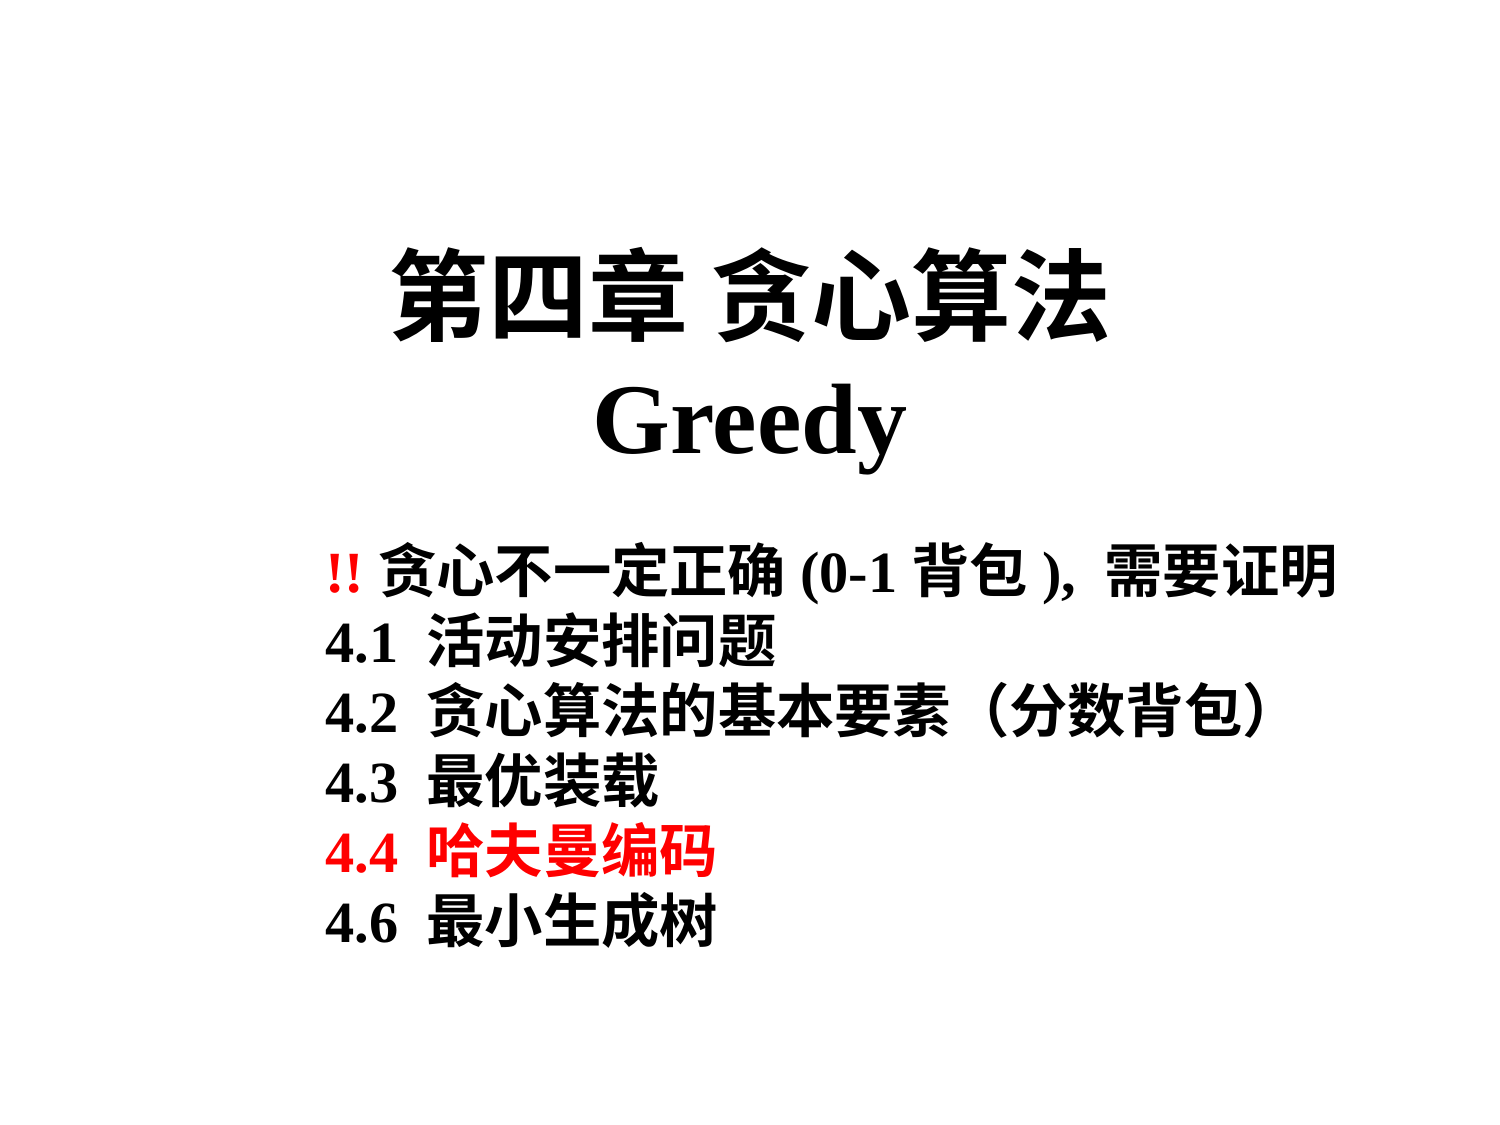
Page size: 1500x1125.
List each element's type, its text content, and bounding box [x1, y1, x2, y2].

title 第四章 贪心算法 Greedy [0, 30, 1500, 676]
text_box !!贪心不一定正确(0-1背包), 需要证明 4.1 活动安排问题 4.2 贪心算法的基本要素（分数背包） 4.3 最优装载 4.4 哈夫曼编码 4.6 最小生成树 [310, 527, 1366, 962]
